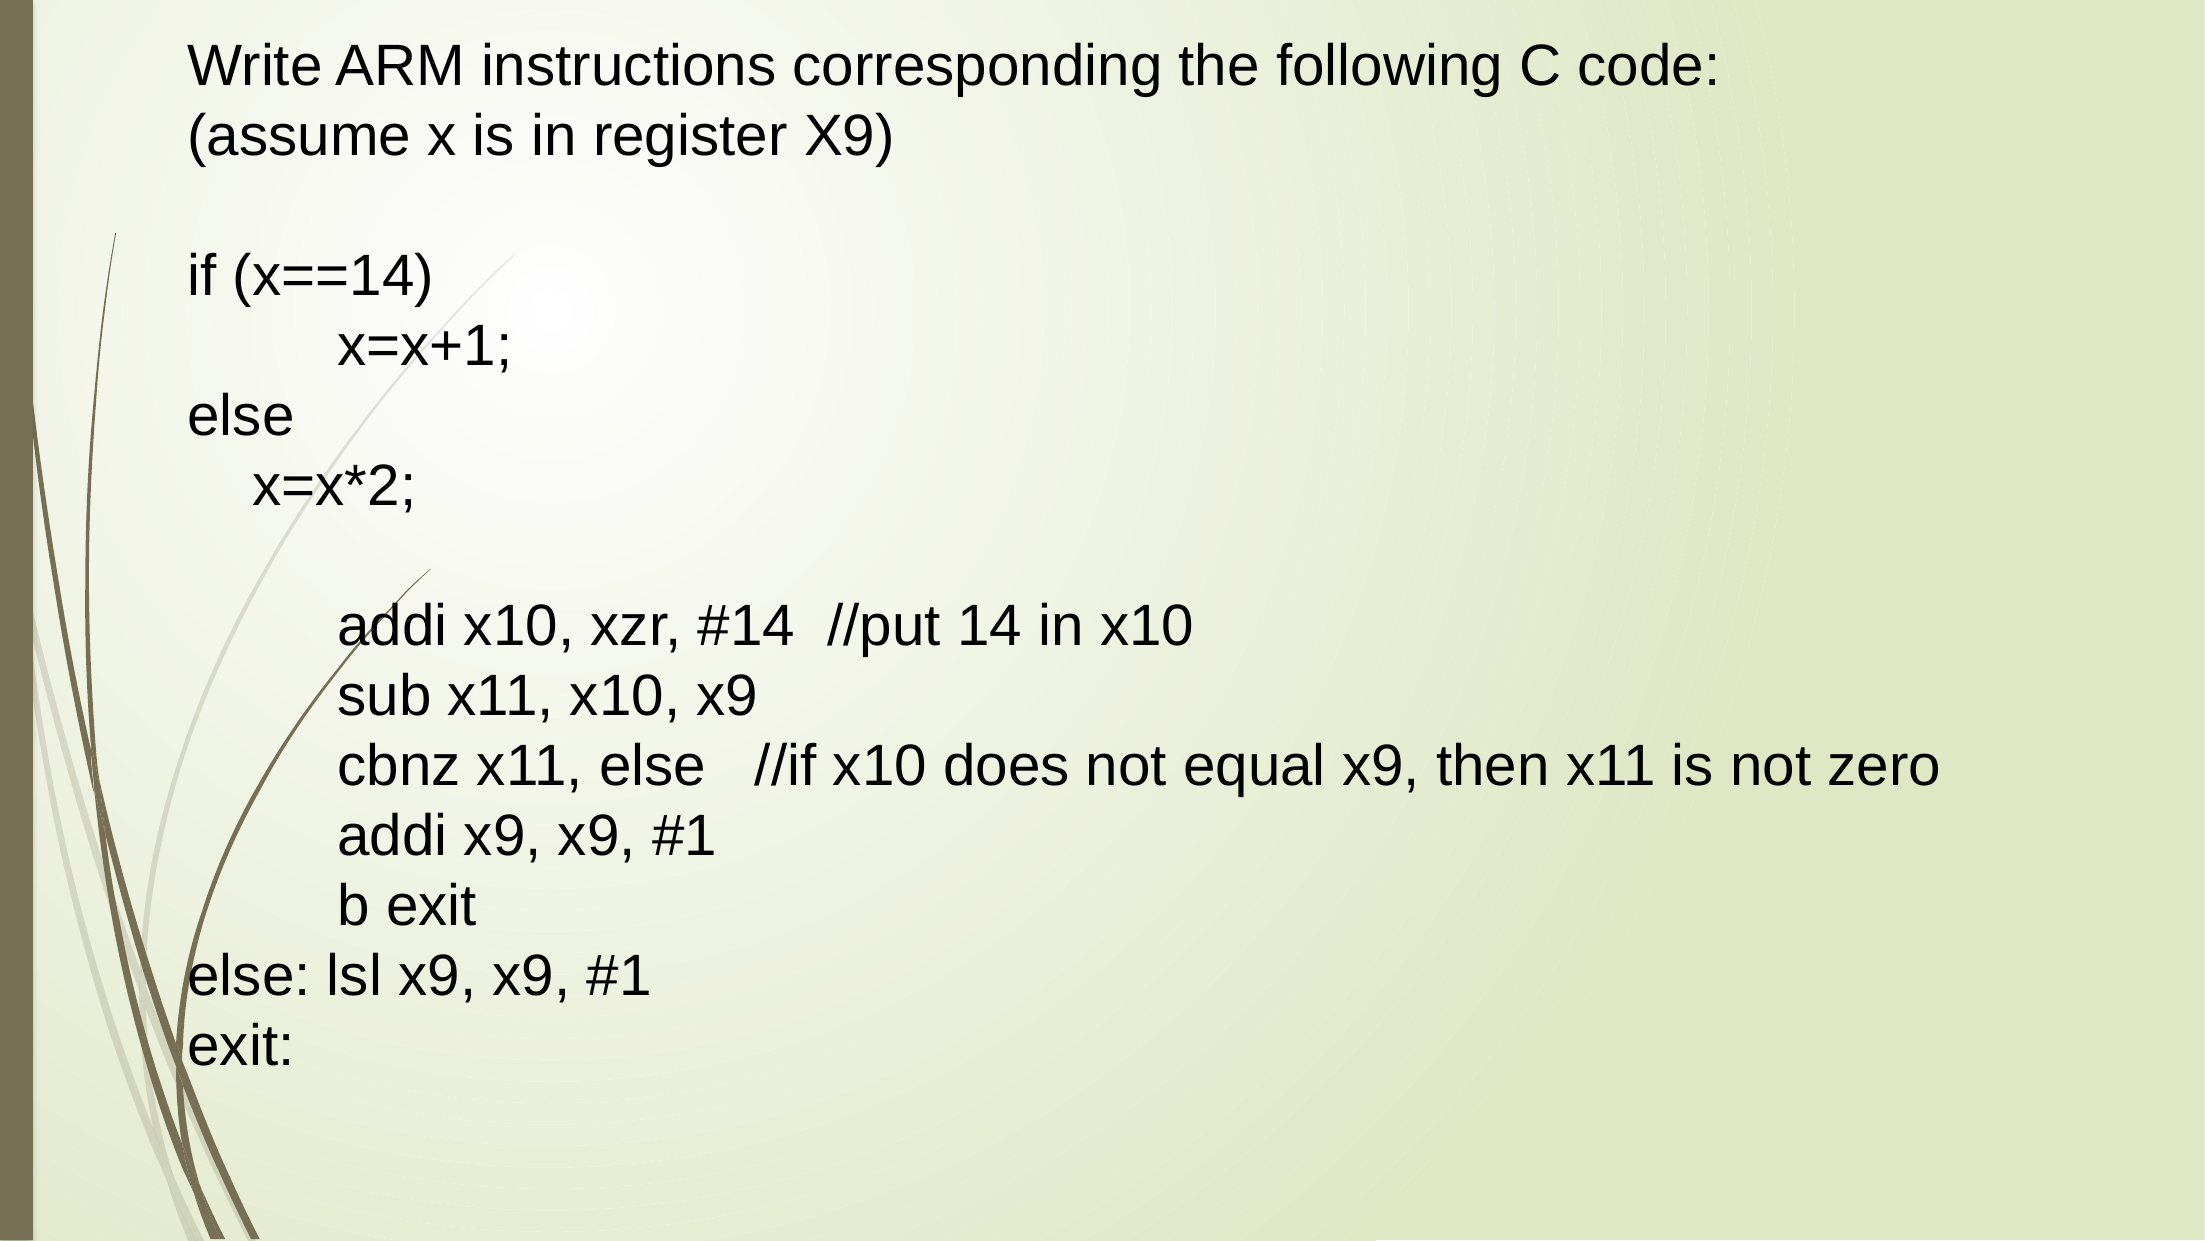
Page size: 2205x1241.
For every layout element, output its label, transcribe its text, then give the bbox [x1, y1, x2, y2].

text_box Write ARM instructions corresponding the following C code: (assume x is in register X9) if (x==14) x=x+1; else x=x*2; addi x10, xzr, #14 //put 14 in x10 sub x11, x10, x9 cbnz x11, else //if x10 does not equal x9, then x11 is not zero addi x9, x9, #1 b exit else: lsl x9, x9, #1 exit: [172, 20, 1959, 1241]
